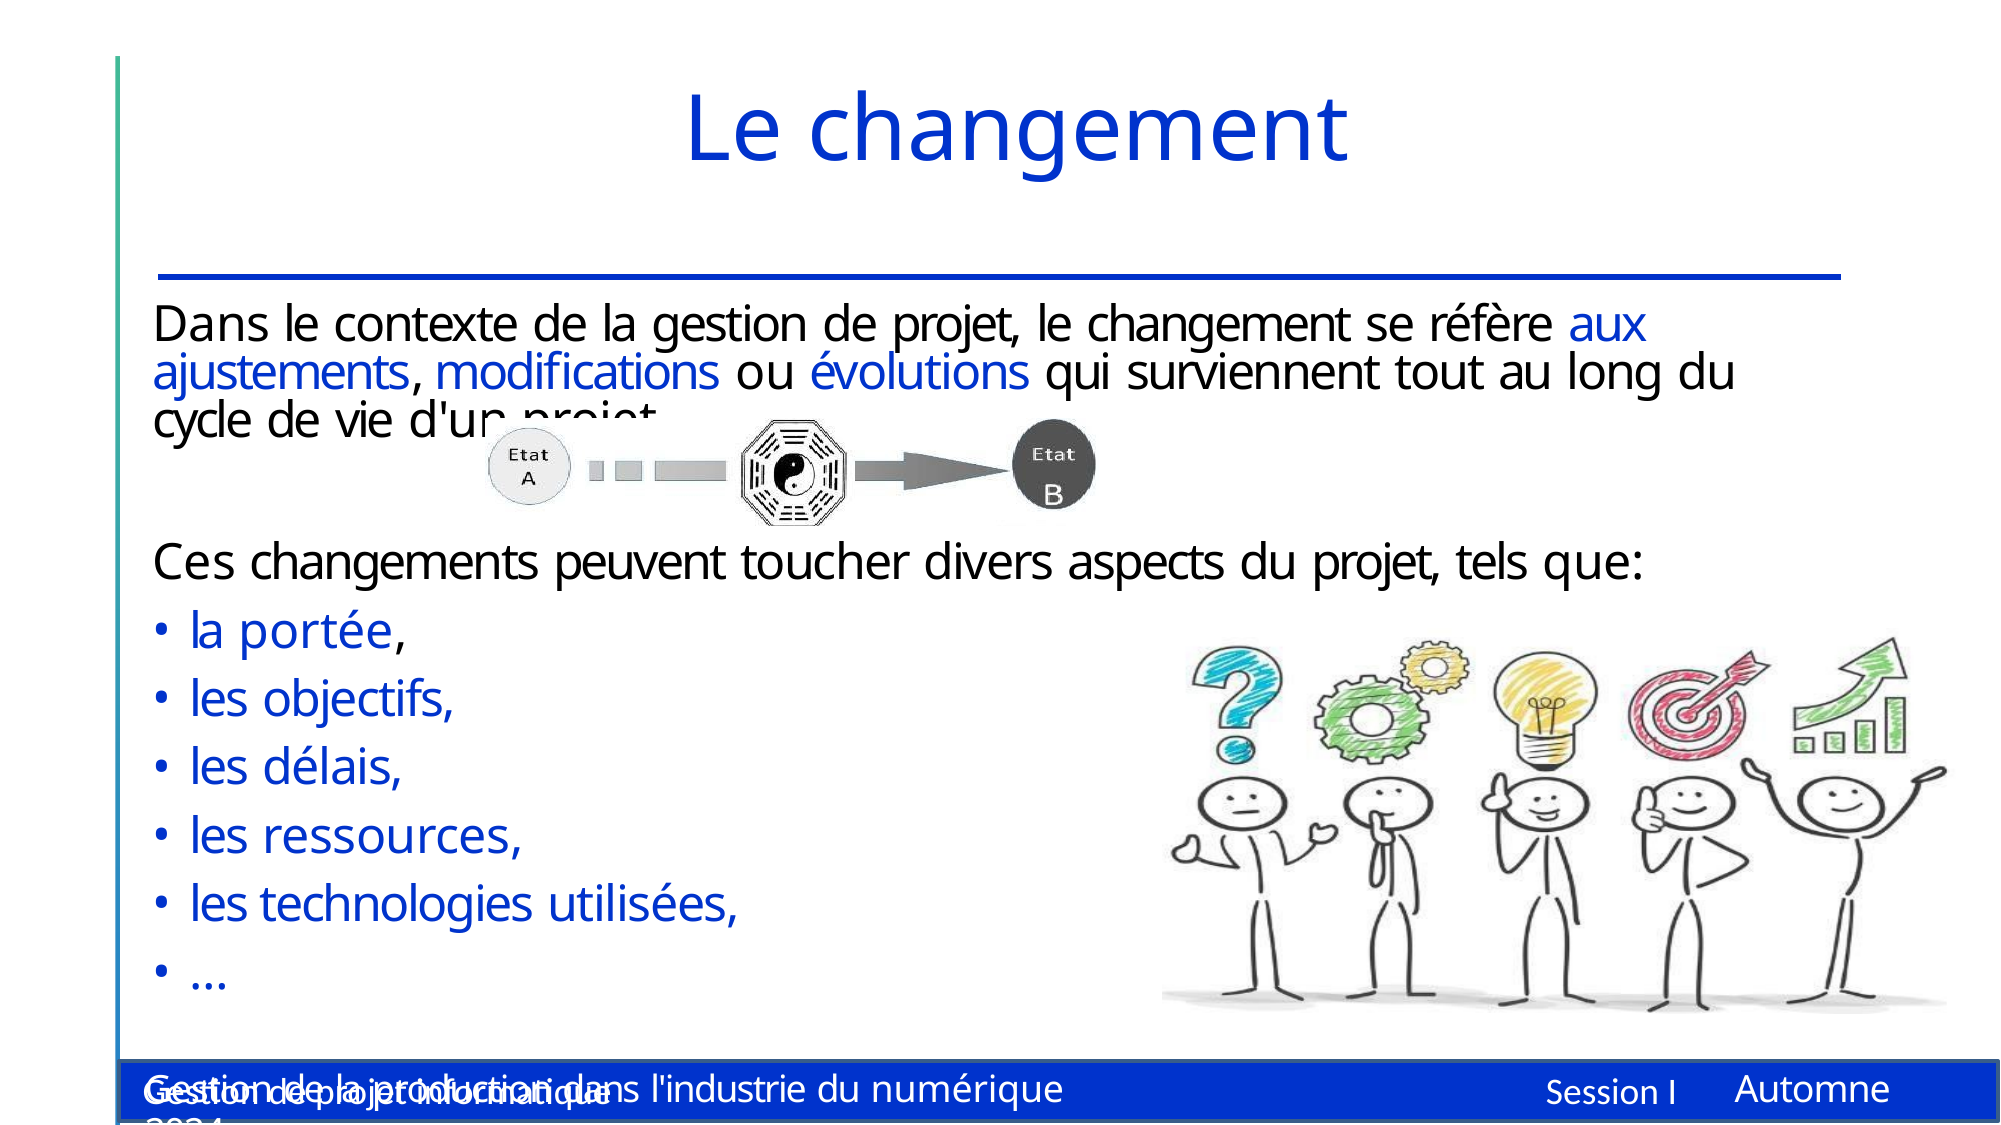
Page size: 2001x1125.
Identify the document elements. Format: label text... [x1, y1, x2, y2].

footer Gestion de la production dans l'industrie du numérique Automne 2024 [144, 1067, 1960, 1125]
picture [115, 56, 120, 1125]
text_box Dans le contexte de la gestion de projet, le changement se réfère aux ajustements, modifications ou évolutions qui surviennent tout au long du cycle de vie d'un projet. Ces changements peuvent toucher divers aspects du projet, tels que: la portée, les objectifs, les délais, les ressources, les technologies utilisées, … [150, 288, 1818, 1000]
text_box Session I [1543, 1073, 1679, 1112]
picture [1162, 627, 1957, 1014]
slide_number Gestion de projet informatique [140, 1073, 620, 1125]
picture [484, 418, 1099, 527]
title Le changement [168, 66, 1821, 257]
